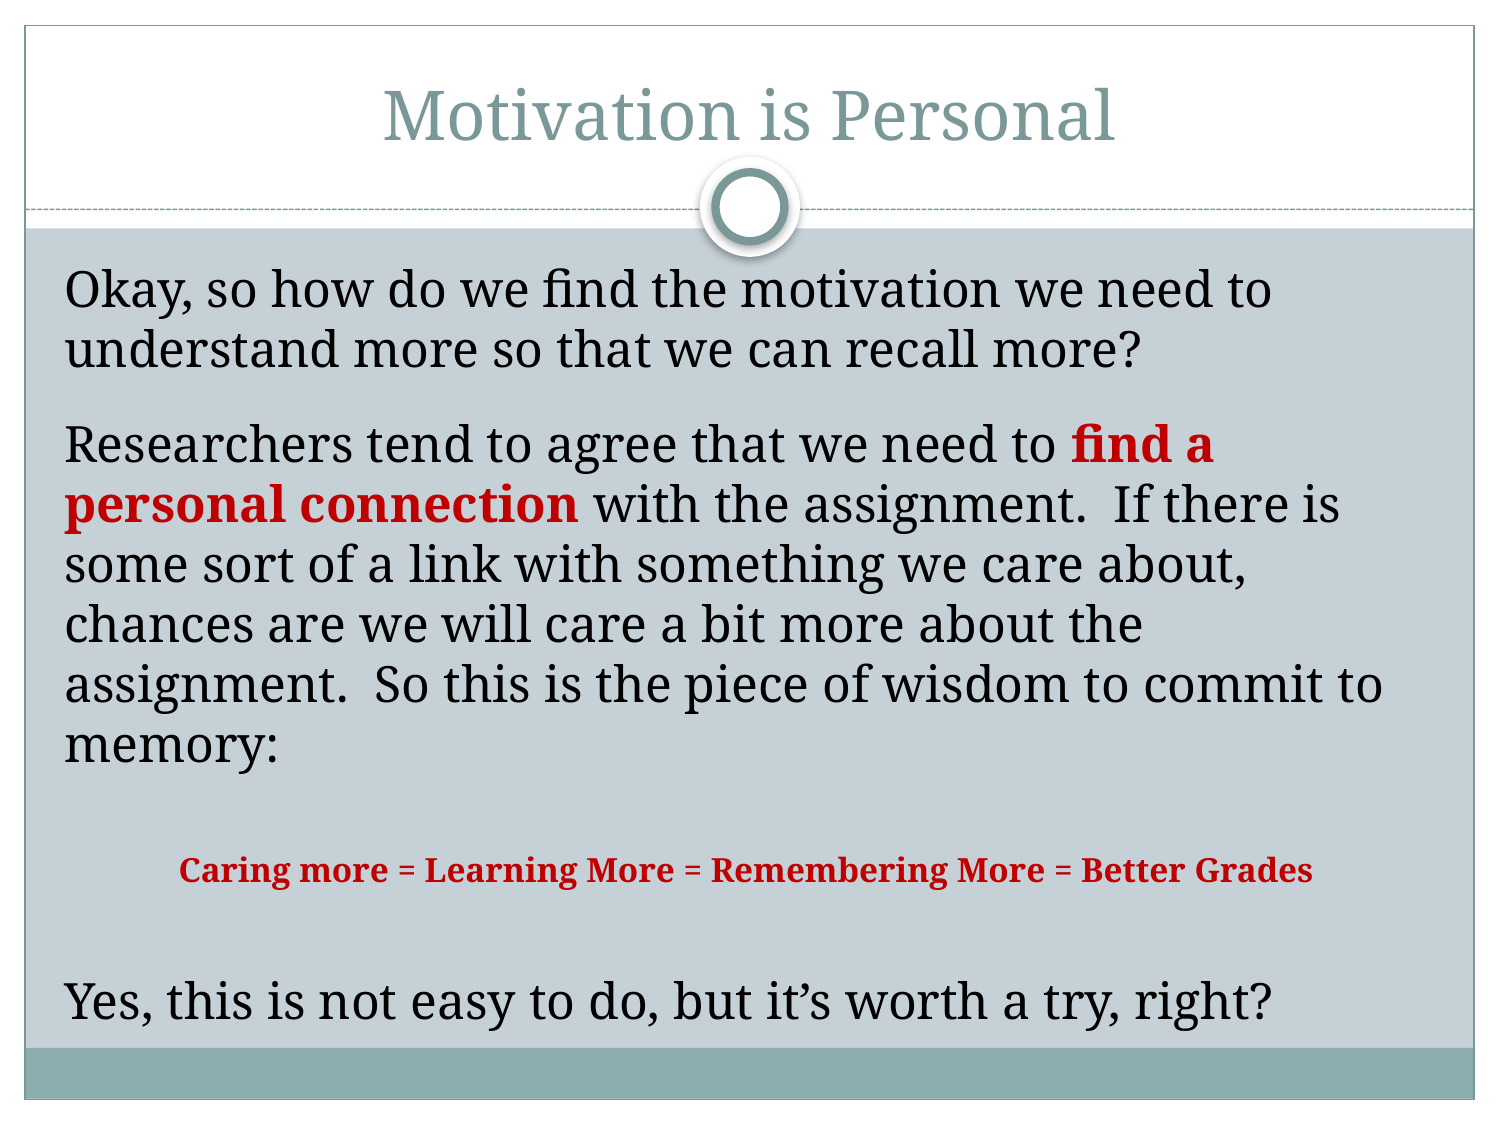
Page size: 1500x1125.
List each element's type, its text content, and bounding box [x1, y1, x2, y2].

list Okay, so how do we find the motivation we need to understand more so that we can recall more? Researchers tend to agree that we need to find a personal connection with the assignment. If there is some sort of a link with something we care about, chances are we will care a bit more about the assignment. So this is the piece of wisdom to commit to memory: Caring more = Learning More = Remembering More = Better Grades Yes, this is not easy to do, but it’s worth a try, right? [49, 250, 1445, 1001]
title Motivation is Personal [49, 37, 1450, 162]
